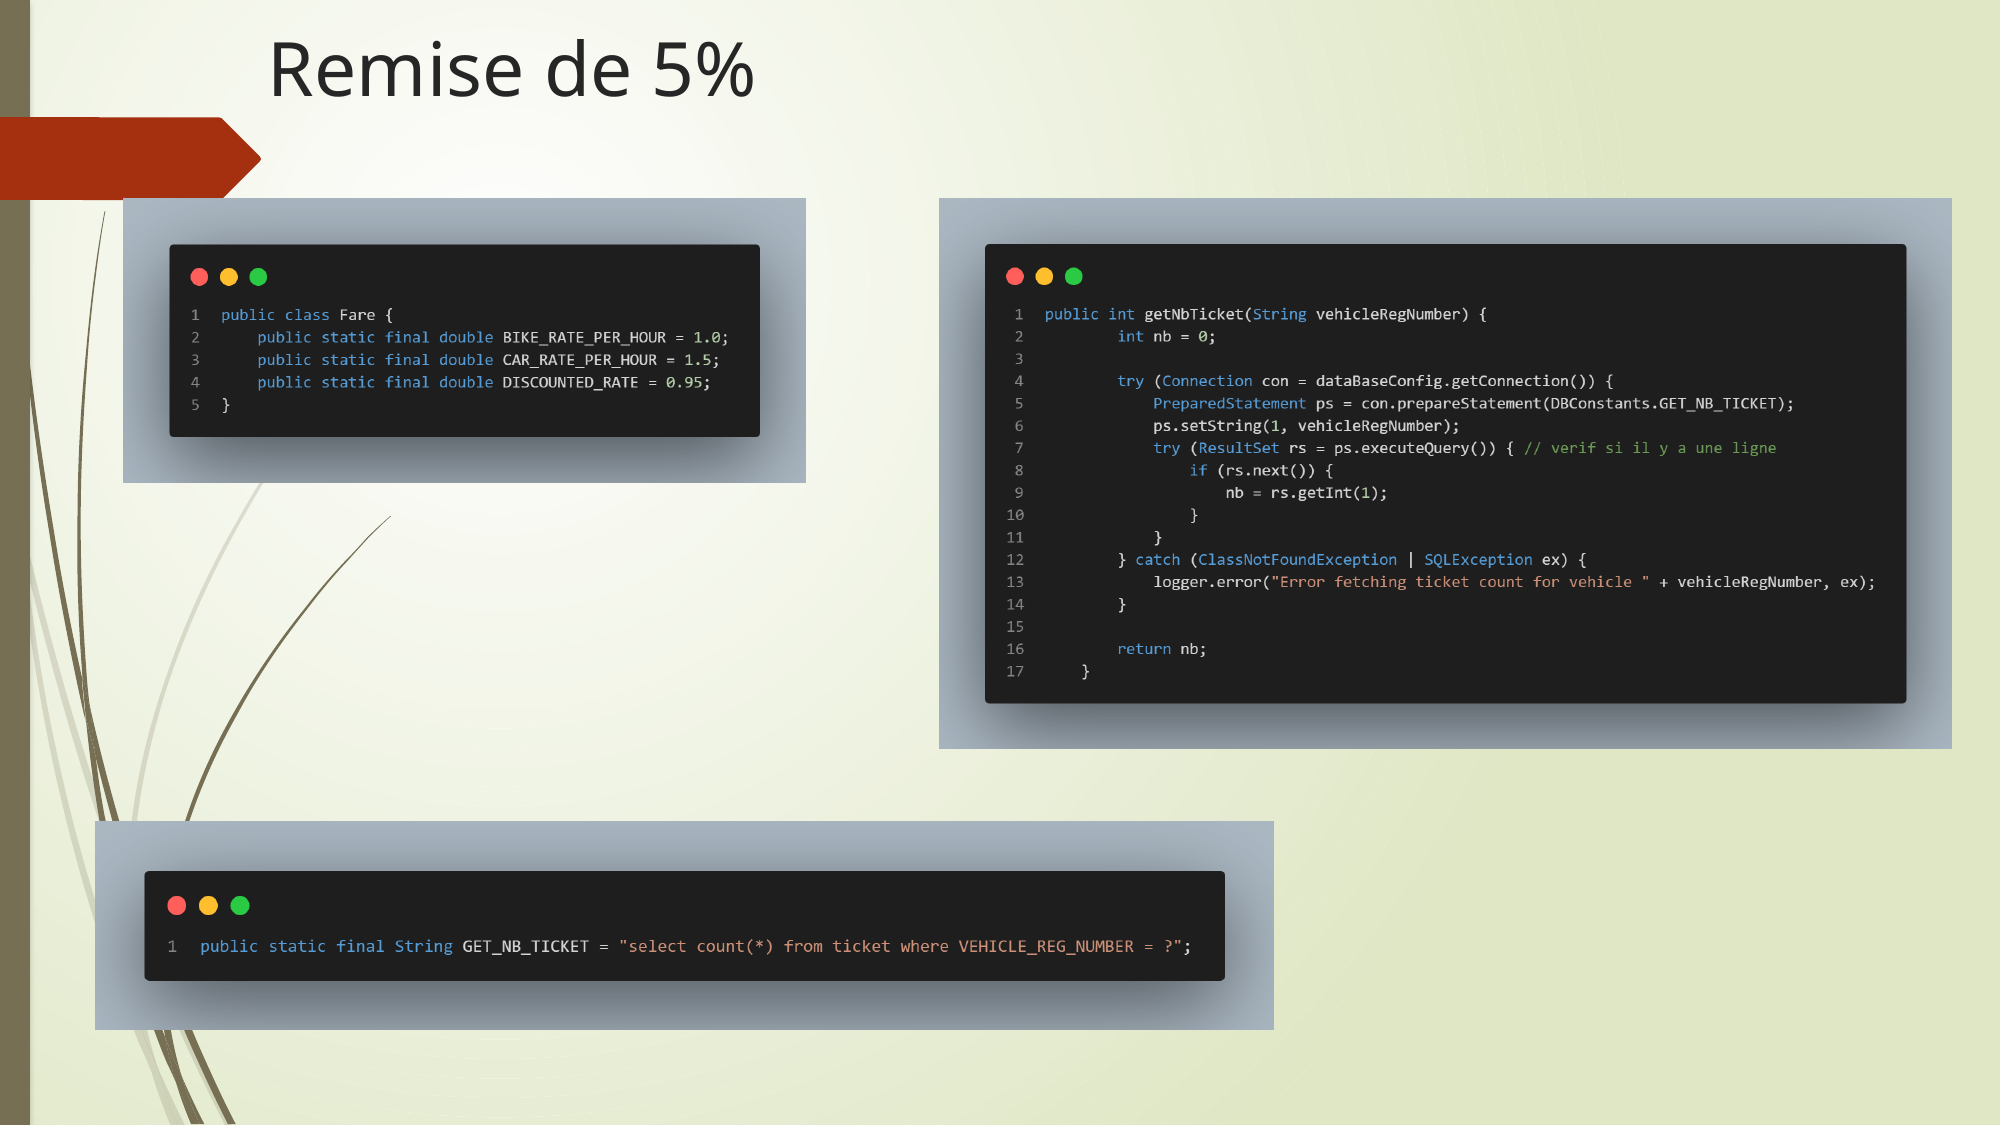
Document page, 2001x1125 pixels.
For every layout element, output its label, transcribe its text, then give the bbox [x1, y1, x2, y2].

title Remise de 5% [252, 14, 806, 124]
picture [95, 821, 1274, 1031]
picture [938, 198, 1953, 750]
picture [123, 198, 806, 483]
